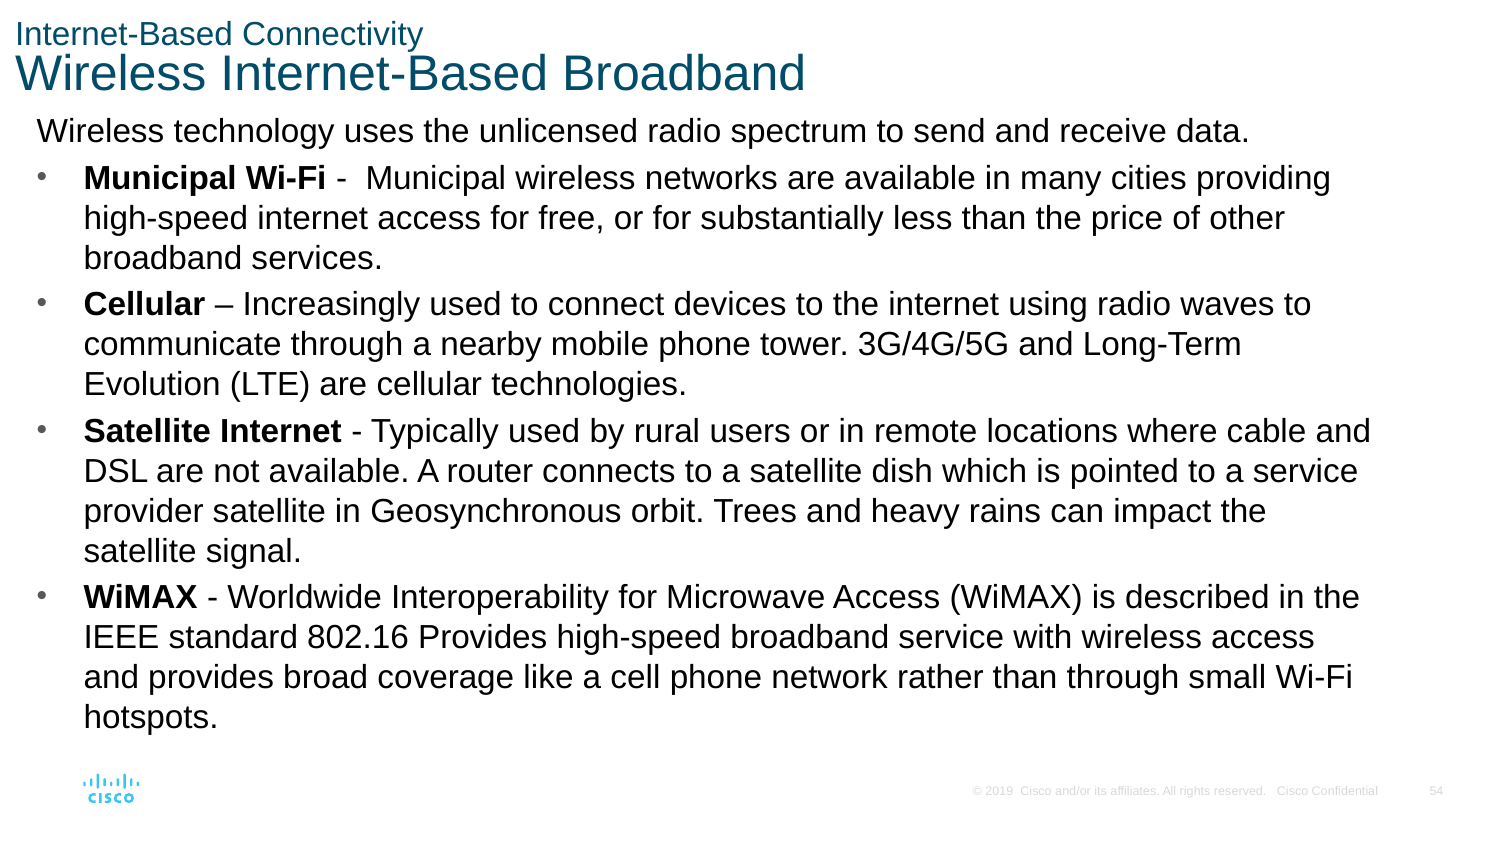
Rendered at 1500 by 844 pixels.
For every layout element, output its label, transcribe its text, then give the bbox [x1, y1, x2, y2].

title Internet-Based Connectivity Wireless Internet-Based Broadband [0, 0, 1369, 121]
list Wireless technology uses the unlicensed radio spectrum to send and receive data. Municipal Wi-Fi - Municipal wireless networks are available in many cities providing high-speed internet access for free, or for substantially less than the price of other broadband services. Cellular – Increasingly used to connect devices to the internet using radio waves to communicate through a nearby mobile phone tower. 3G/4G/5G and Long-Term Evolution (LTE) are cellular technologies. Satellite Internet - Typically used by rural users or in remote locations where cable and DSL are not available. A router connects to a satellite dish which is pointed to a service provider satellite in Geosynchronous orbit. Trees and heavy rains can impact the satellite signal. WiMAX - Worldwide Interoperability for Microwave Access (WiMAX) is described in the IEEE standard 802.16 Provides high-speed broadband service with wireless access and provides broad coverage like a cell phone network rather than through small Wi-Fi hotspots. [21, 102, 1391, 741]
